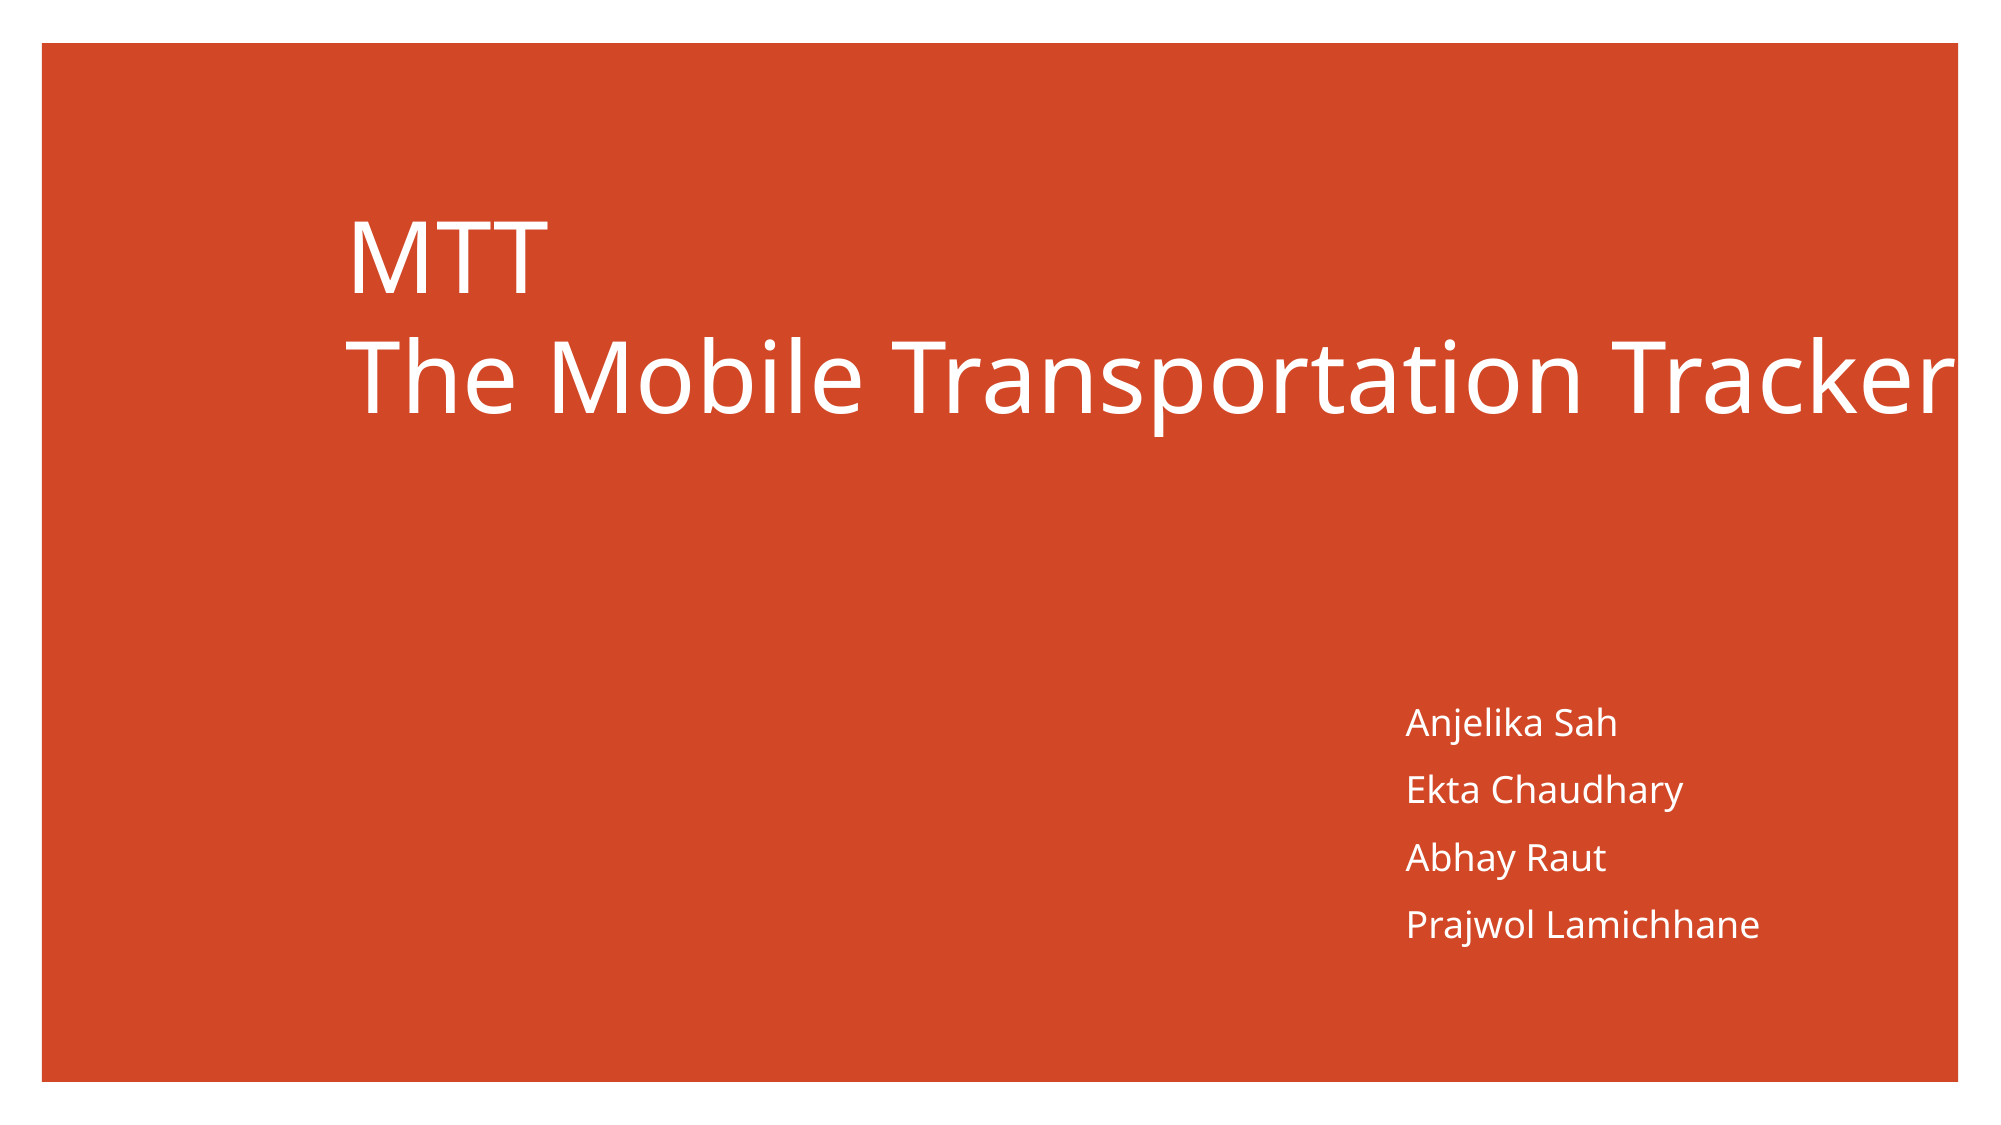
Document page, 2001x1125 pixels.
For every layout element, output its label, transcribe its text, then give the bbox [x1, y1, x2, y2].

text_box Anjelika Sah Ekta Chaudhary Abhay Raut Prajwol Lamichhane [1390, 668, 1959, 948]
title MTT The Mobile Transportation Tracker [330, 118, 2000, 510]
